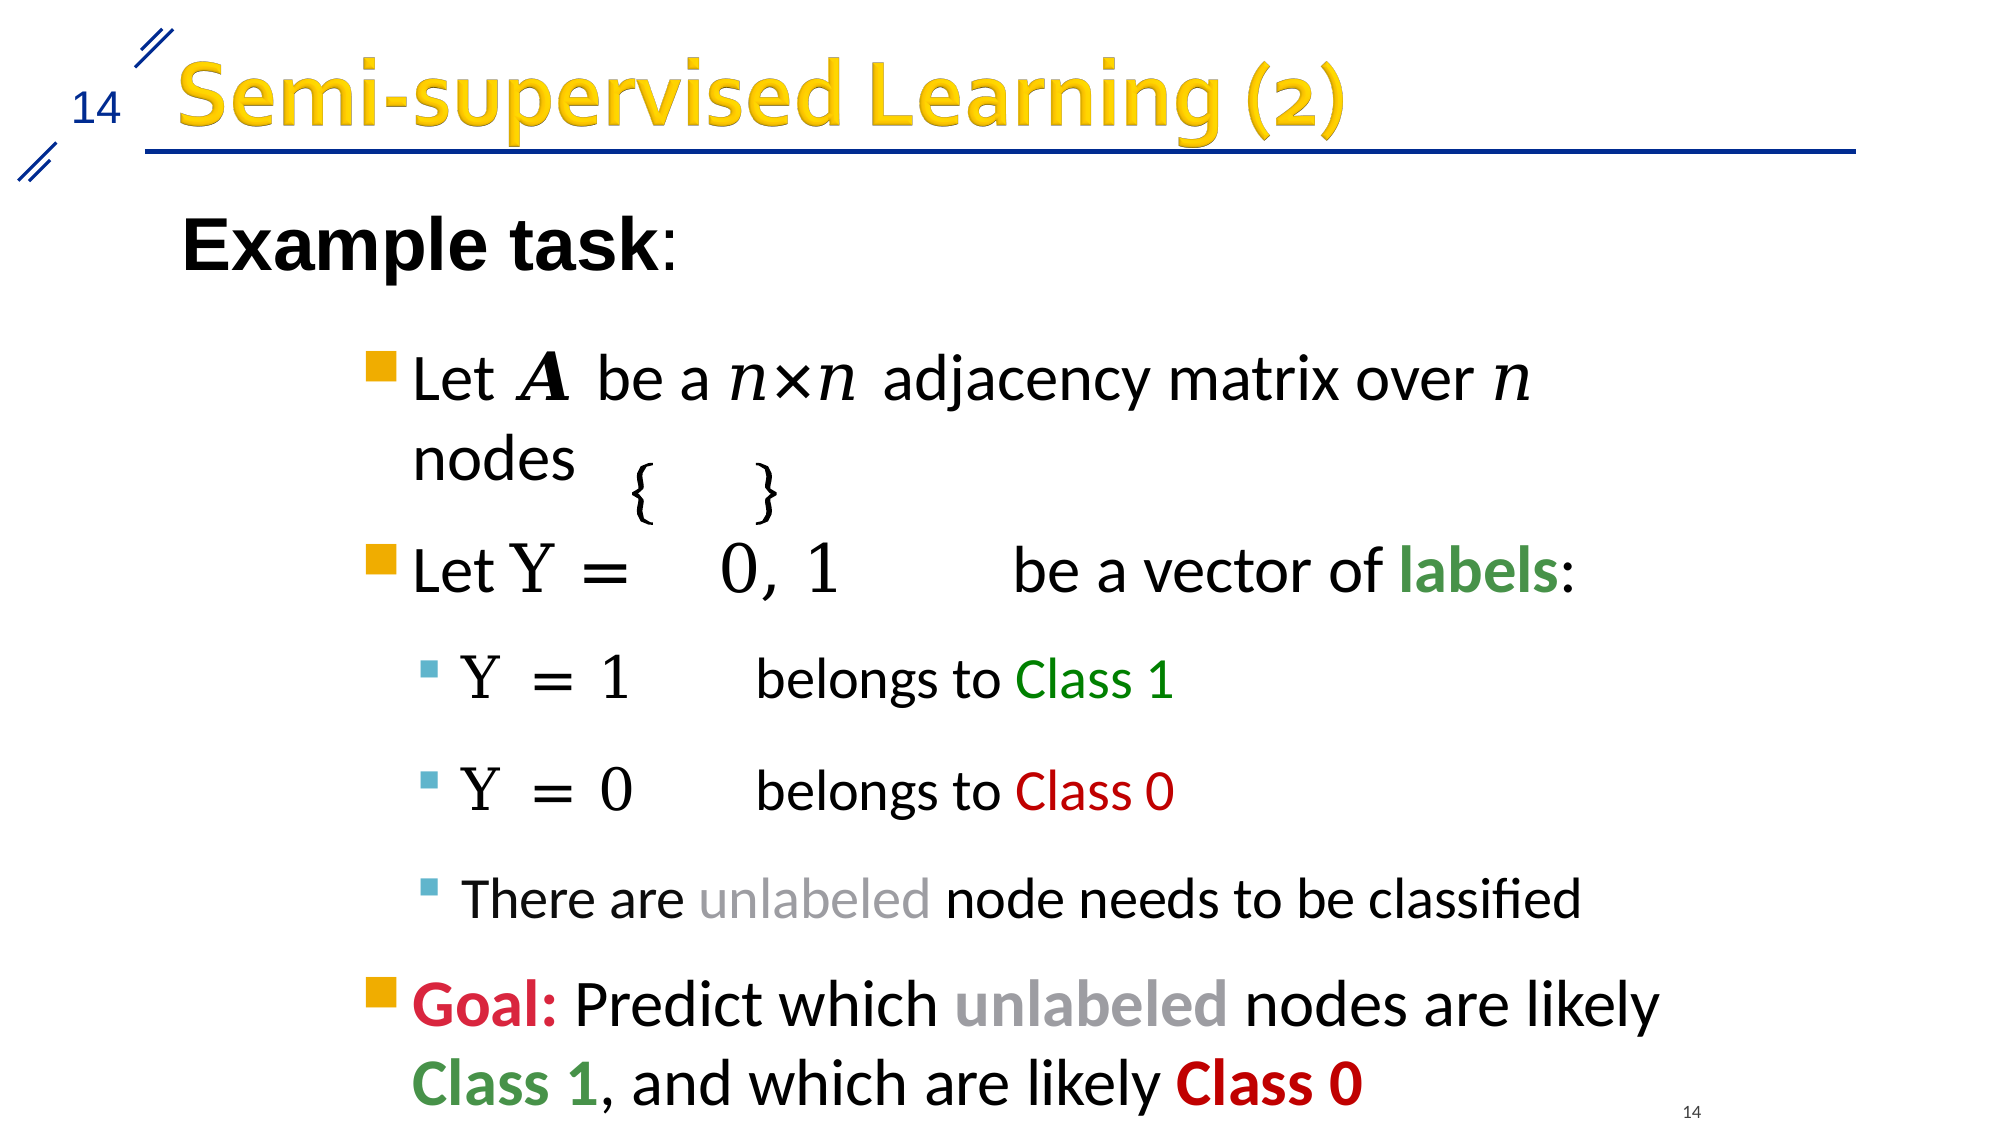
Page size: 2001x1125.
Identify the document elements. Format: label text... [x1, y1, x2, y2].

text_box [755, 462, 777, 525]
picture [179, 56, 1344, 149]
title Example task: [179, 149, 1085, 335]
text_box [632, 462, 653, 525]
text_box 14 [1676, 1099, 1708, 1123]
